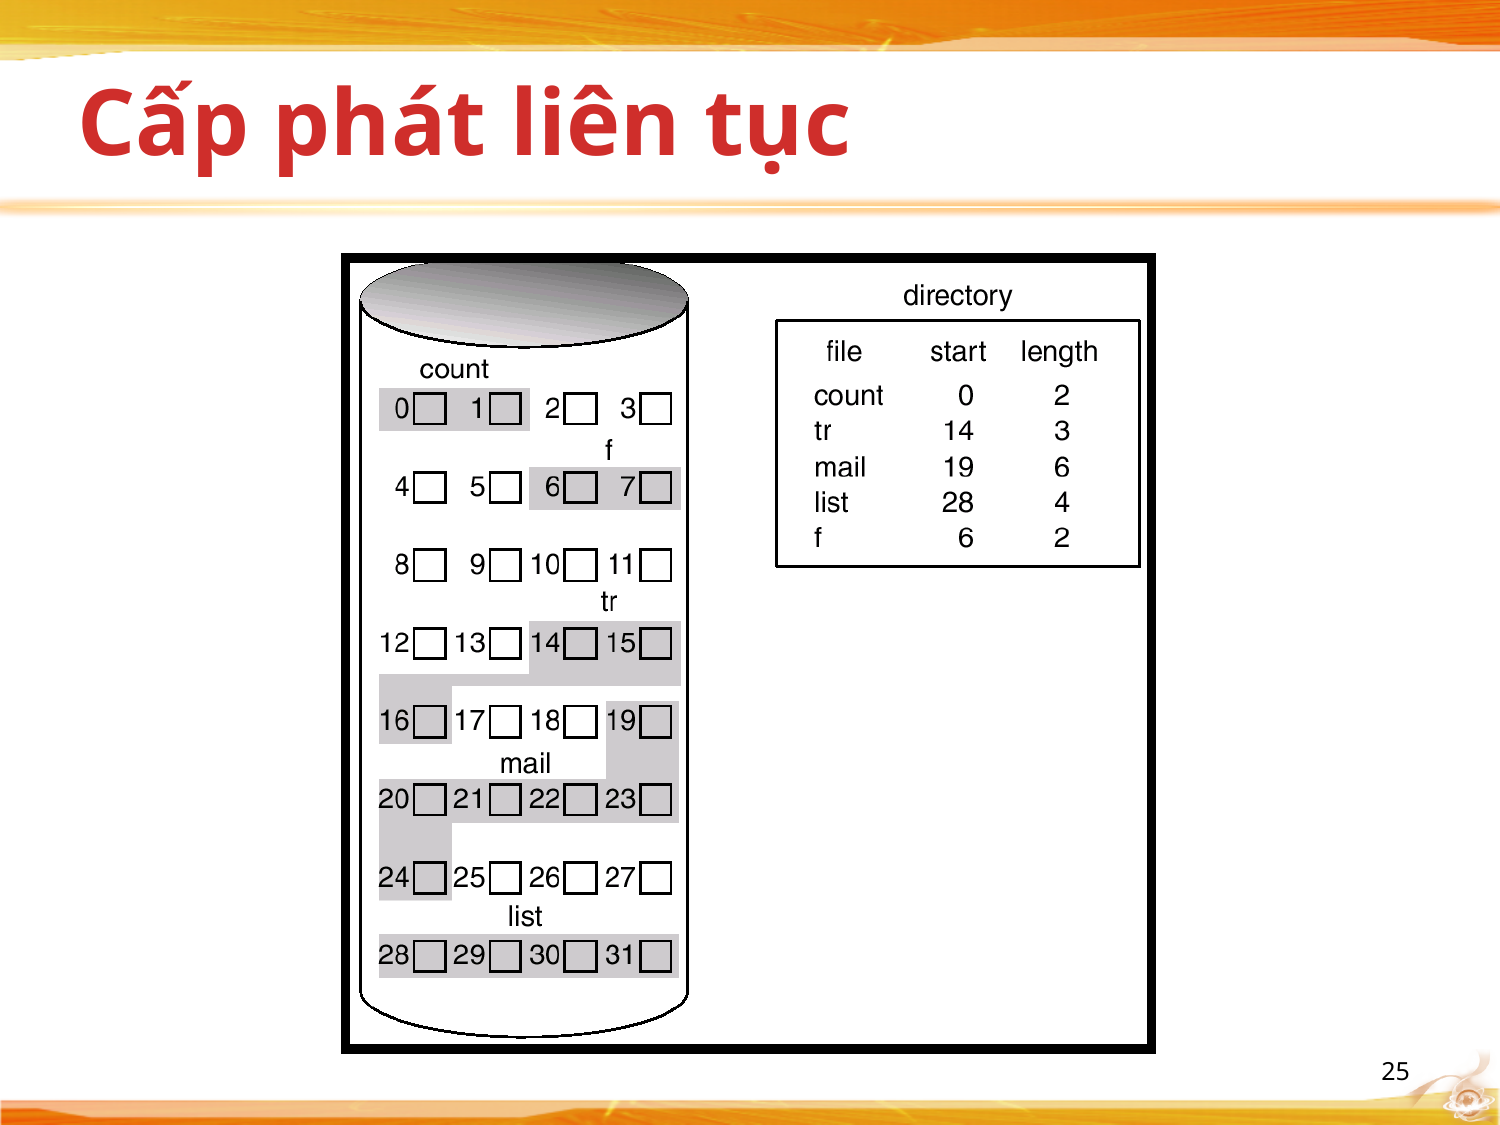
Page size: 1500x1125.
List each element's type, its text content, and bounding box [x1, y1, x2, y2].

title Cấp phát liên tục [62, 24, 1475, 213]
picture [0, 0, 1500, 63]
picture [349, 262, 1147, 1045]
picture [0, 1087, 1399, 1125]
slide_number 25 [1337, 1042, 1425, 1103]
